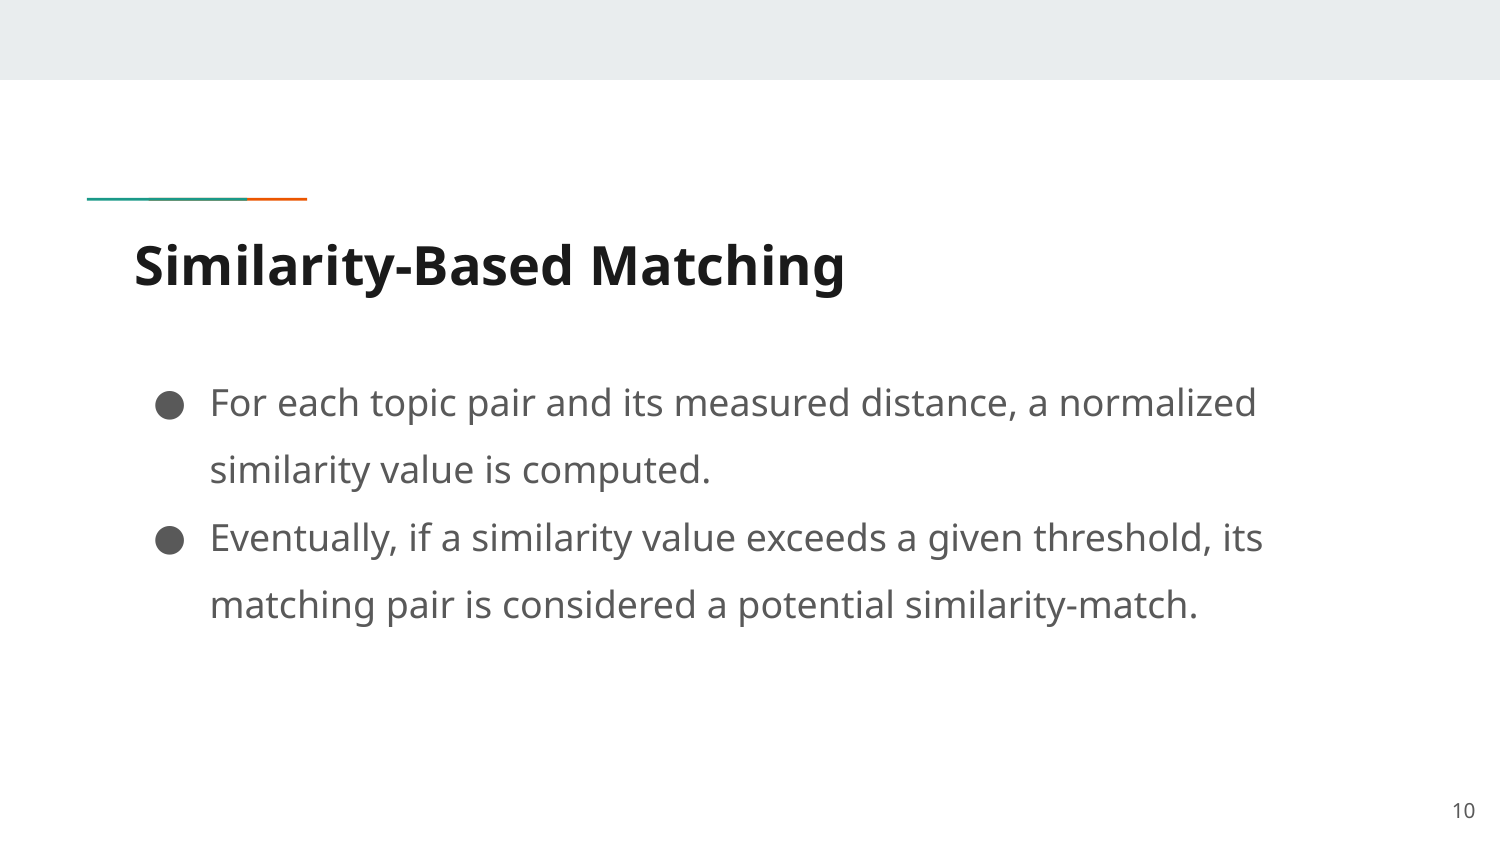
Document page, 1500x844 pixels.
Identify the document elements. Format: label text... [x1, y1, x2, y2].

list For each topic pair and its measured distance, a normalized similarity value is computed. Eventually, if a similarity value exceeds a given threshold, its matching pair is considered a potential similarity-match. [119, 341, 1381, 712]
slide_number ‹#› [1400, 779, 1491, 844]
title Similarity-Based Matching [119, 216, 1381, 305]
